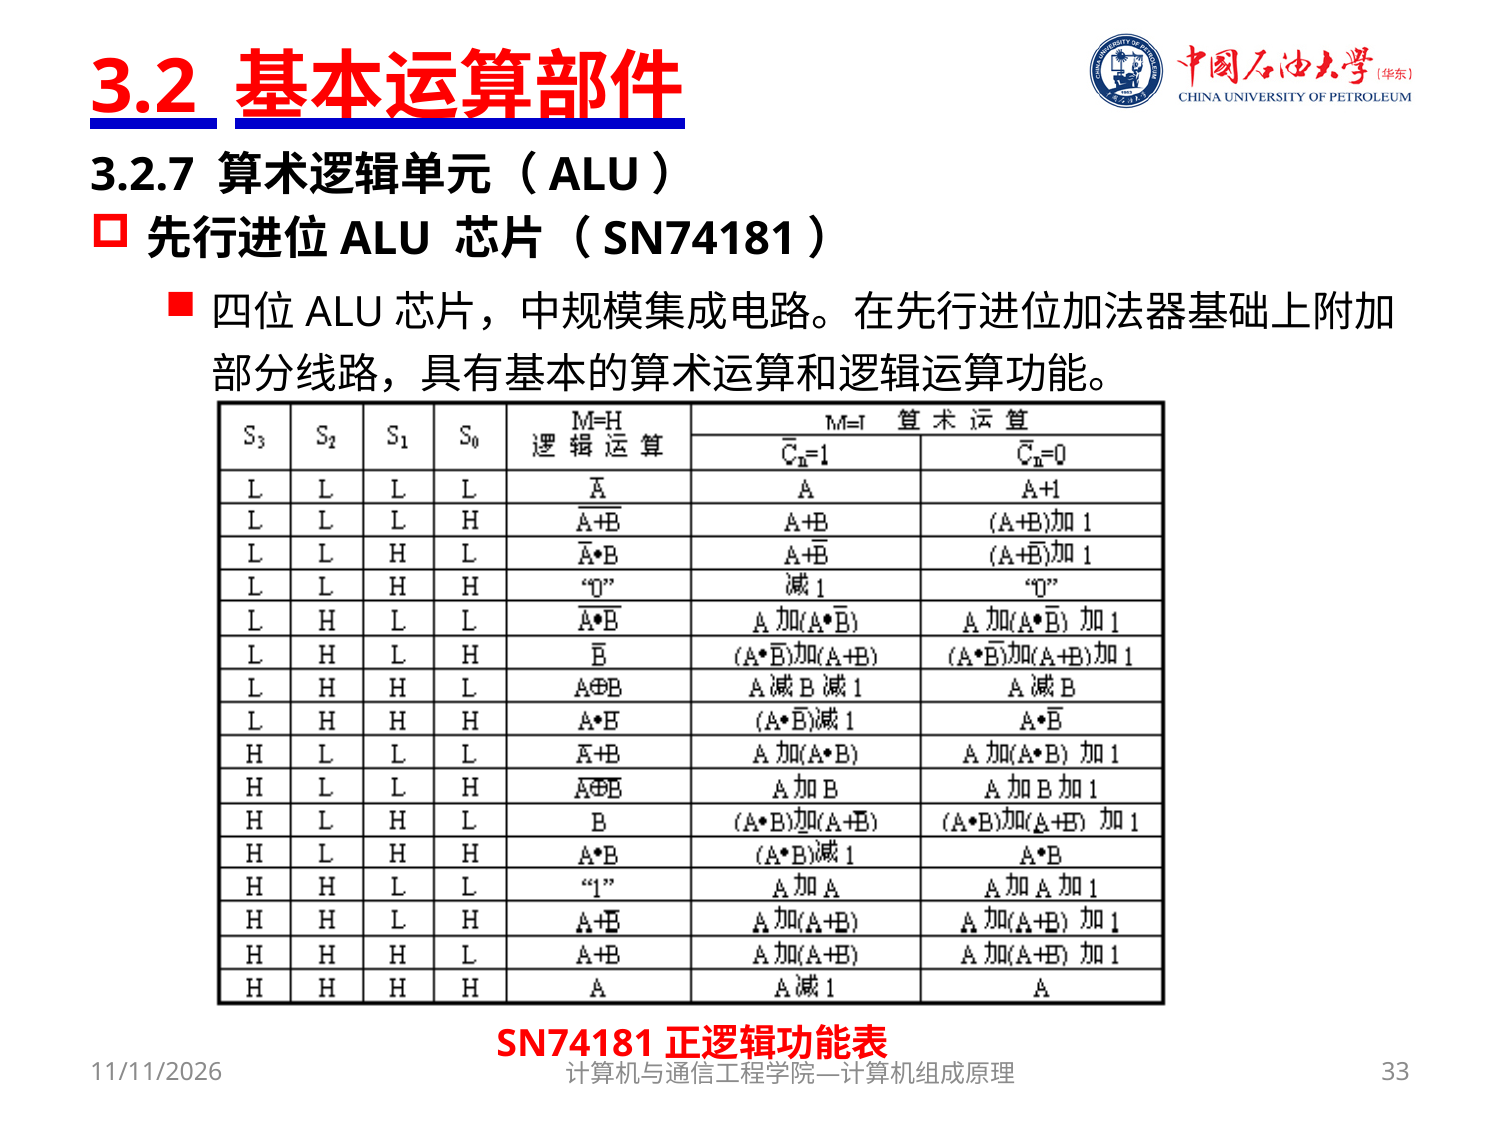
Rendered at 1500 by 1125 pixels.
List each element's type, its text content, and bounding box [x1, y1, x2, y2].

picture [194, 392, 1197, 1043]
title 3.2 基本运算部件 [75, 19, 1425, 136]
slide_number 33 [1074, 1042, 1425, 1103]
text_box SN74181正逻辑功能表 [481, 1051, 905, 1072]
footer 计算机与通信工程学院—计算机组成原理 [512, 1051, 1069, 1103]
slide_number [75, 1042, 425, 1103]
list 3.2.7 算术逻辑单元（ALU） 先行进位ALU 芯片（SN74181） 四位ALU芯片，中规模集成电路。在先行进位加法器基础上附加部分线路，具有基本的算术运算和逻辑运算功能。 [74, 136, 1426, 977]
